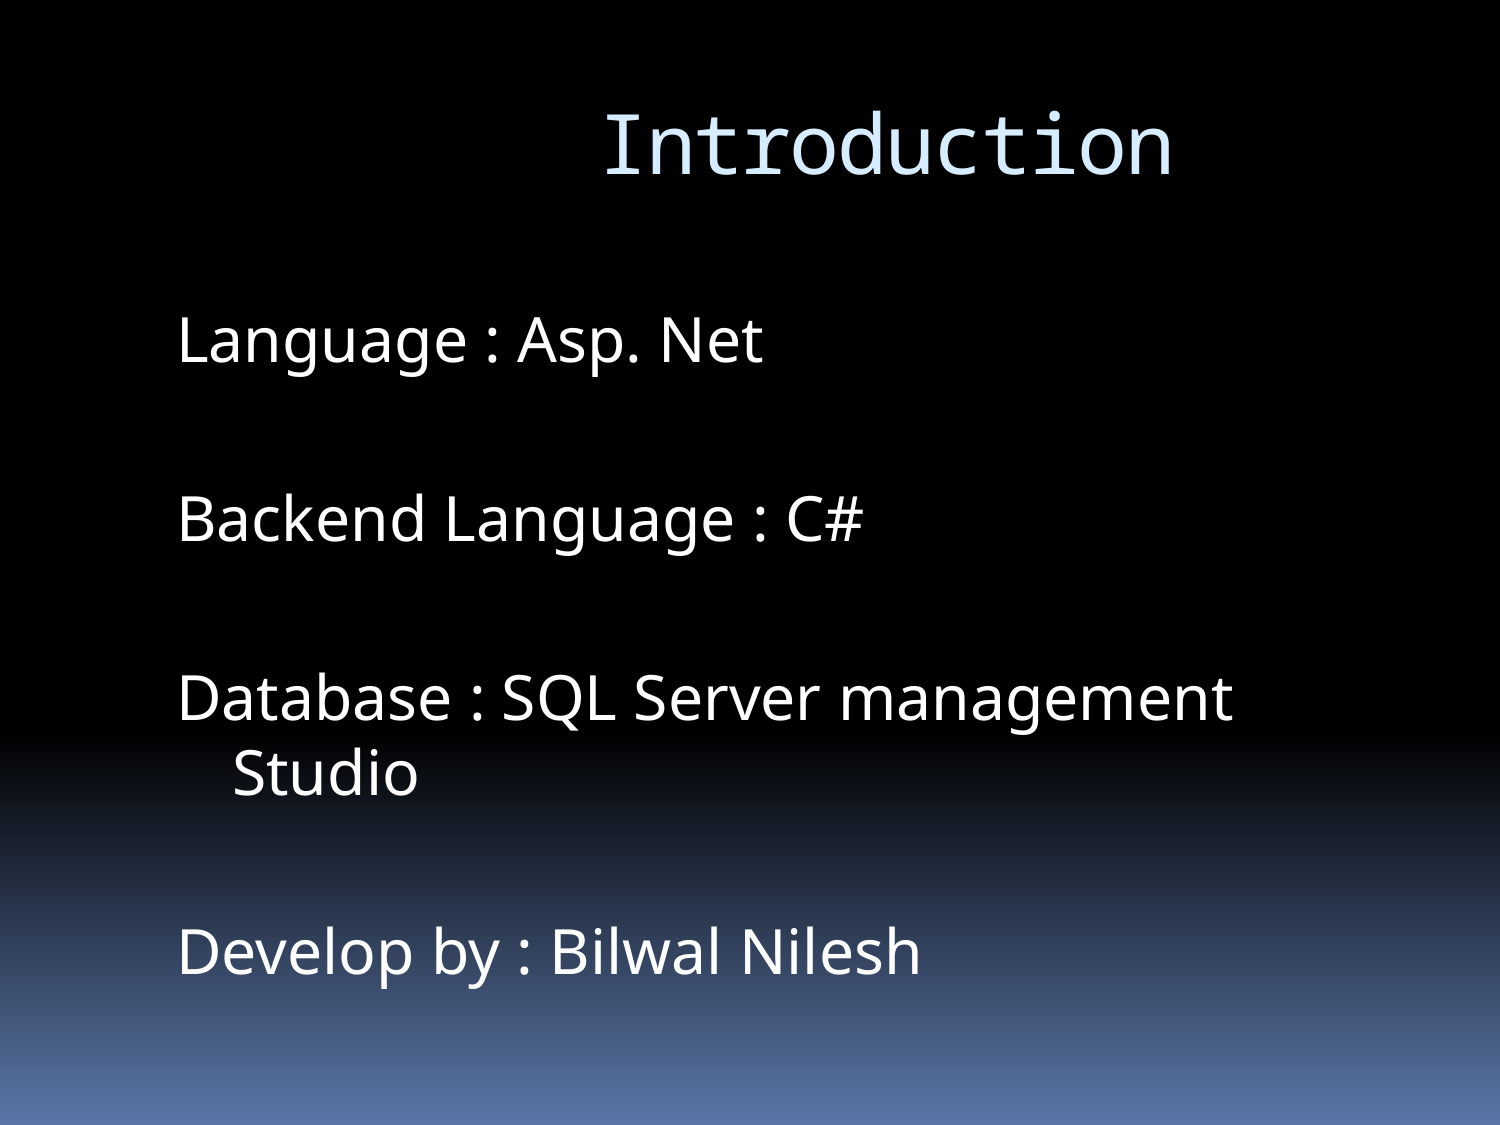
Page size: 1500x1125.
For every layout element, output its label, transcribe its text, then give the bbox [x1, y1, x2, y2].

list Language : Asp. Net Backend Language : C# Database : SQL Server management Studio Develop by : Bilwal Nilesh [150, 292, 1425, 1043]
title Introduction [150, 83, 1425, 234]
